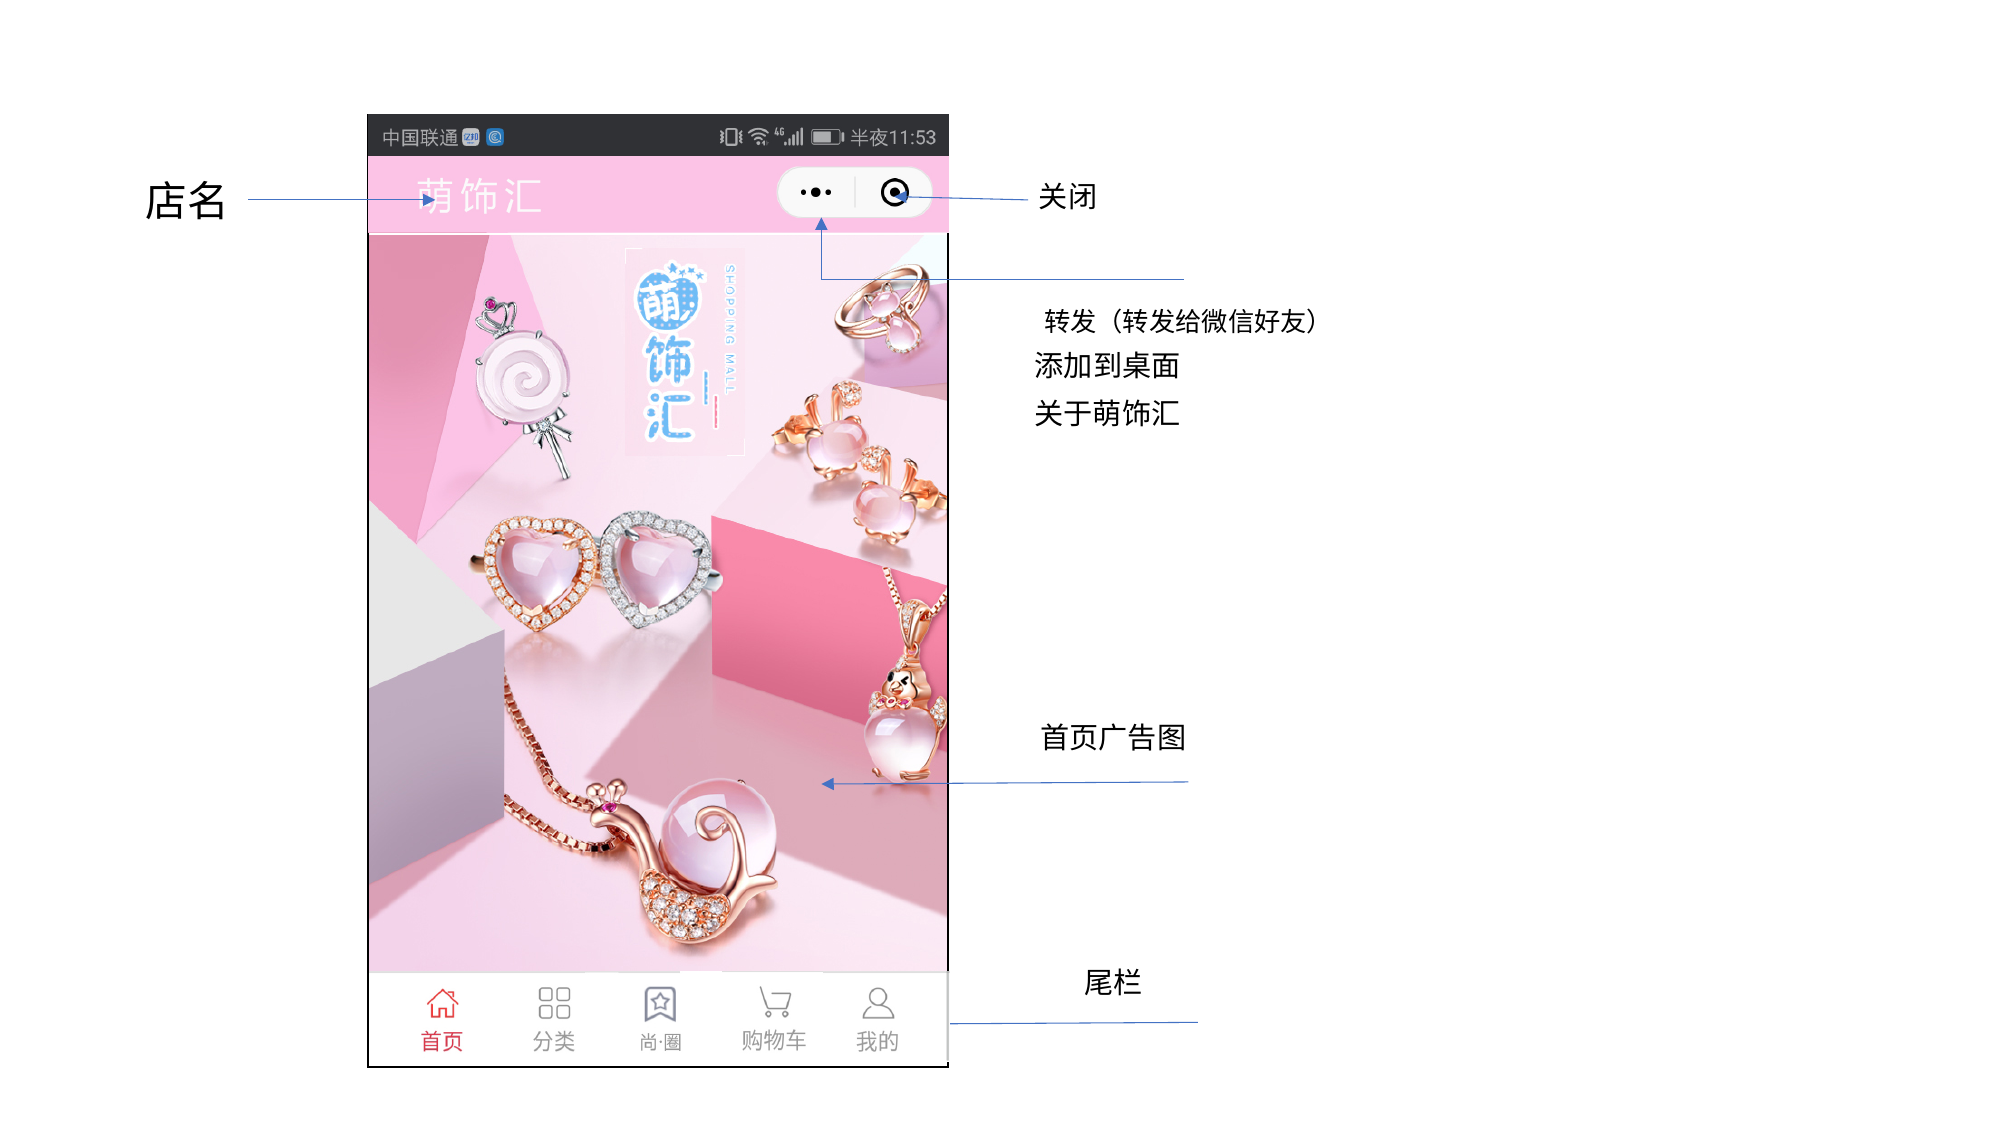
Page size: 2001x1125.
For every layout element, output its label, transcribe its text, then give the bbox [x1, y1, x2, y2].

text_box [894, 196, 1029, 200]
text_box 首页广告图 [1019, 715, 1207, 782]
text_box 转发（转发给微信好友） [1014, 278, 1363, 345]
picture [822, 235, 948, 279]
title 店名 [126, 166, 249, 233]
text_box [367, 200, 949, 1068]
text_box 添加到桌面 [1006, 323, 1209, 390]
subtitle 关于萌饰汇 [1014, 391, 1202, 458]
picture [368, 114, 949, 233]
text_box 尾栏 [1019, 960, 1208, 1027]
text_box 关闭 [974, 174, 1162, 242]
picture [369, 235, 950, 1062]
